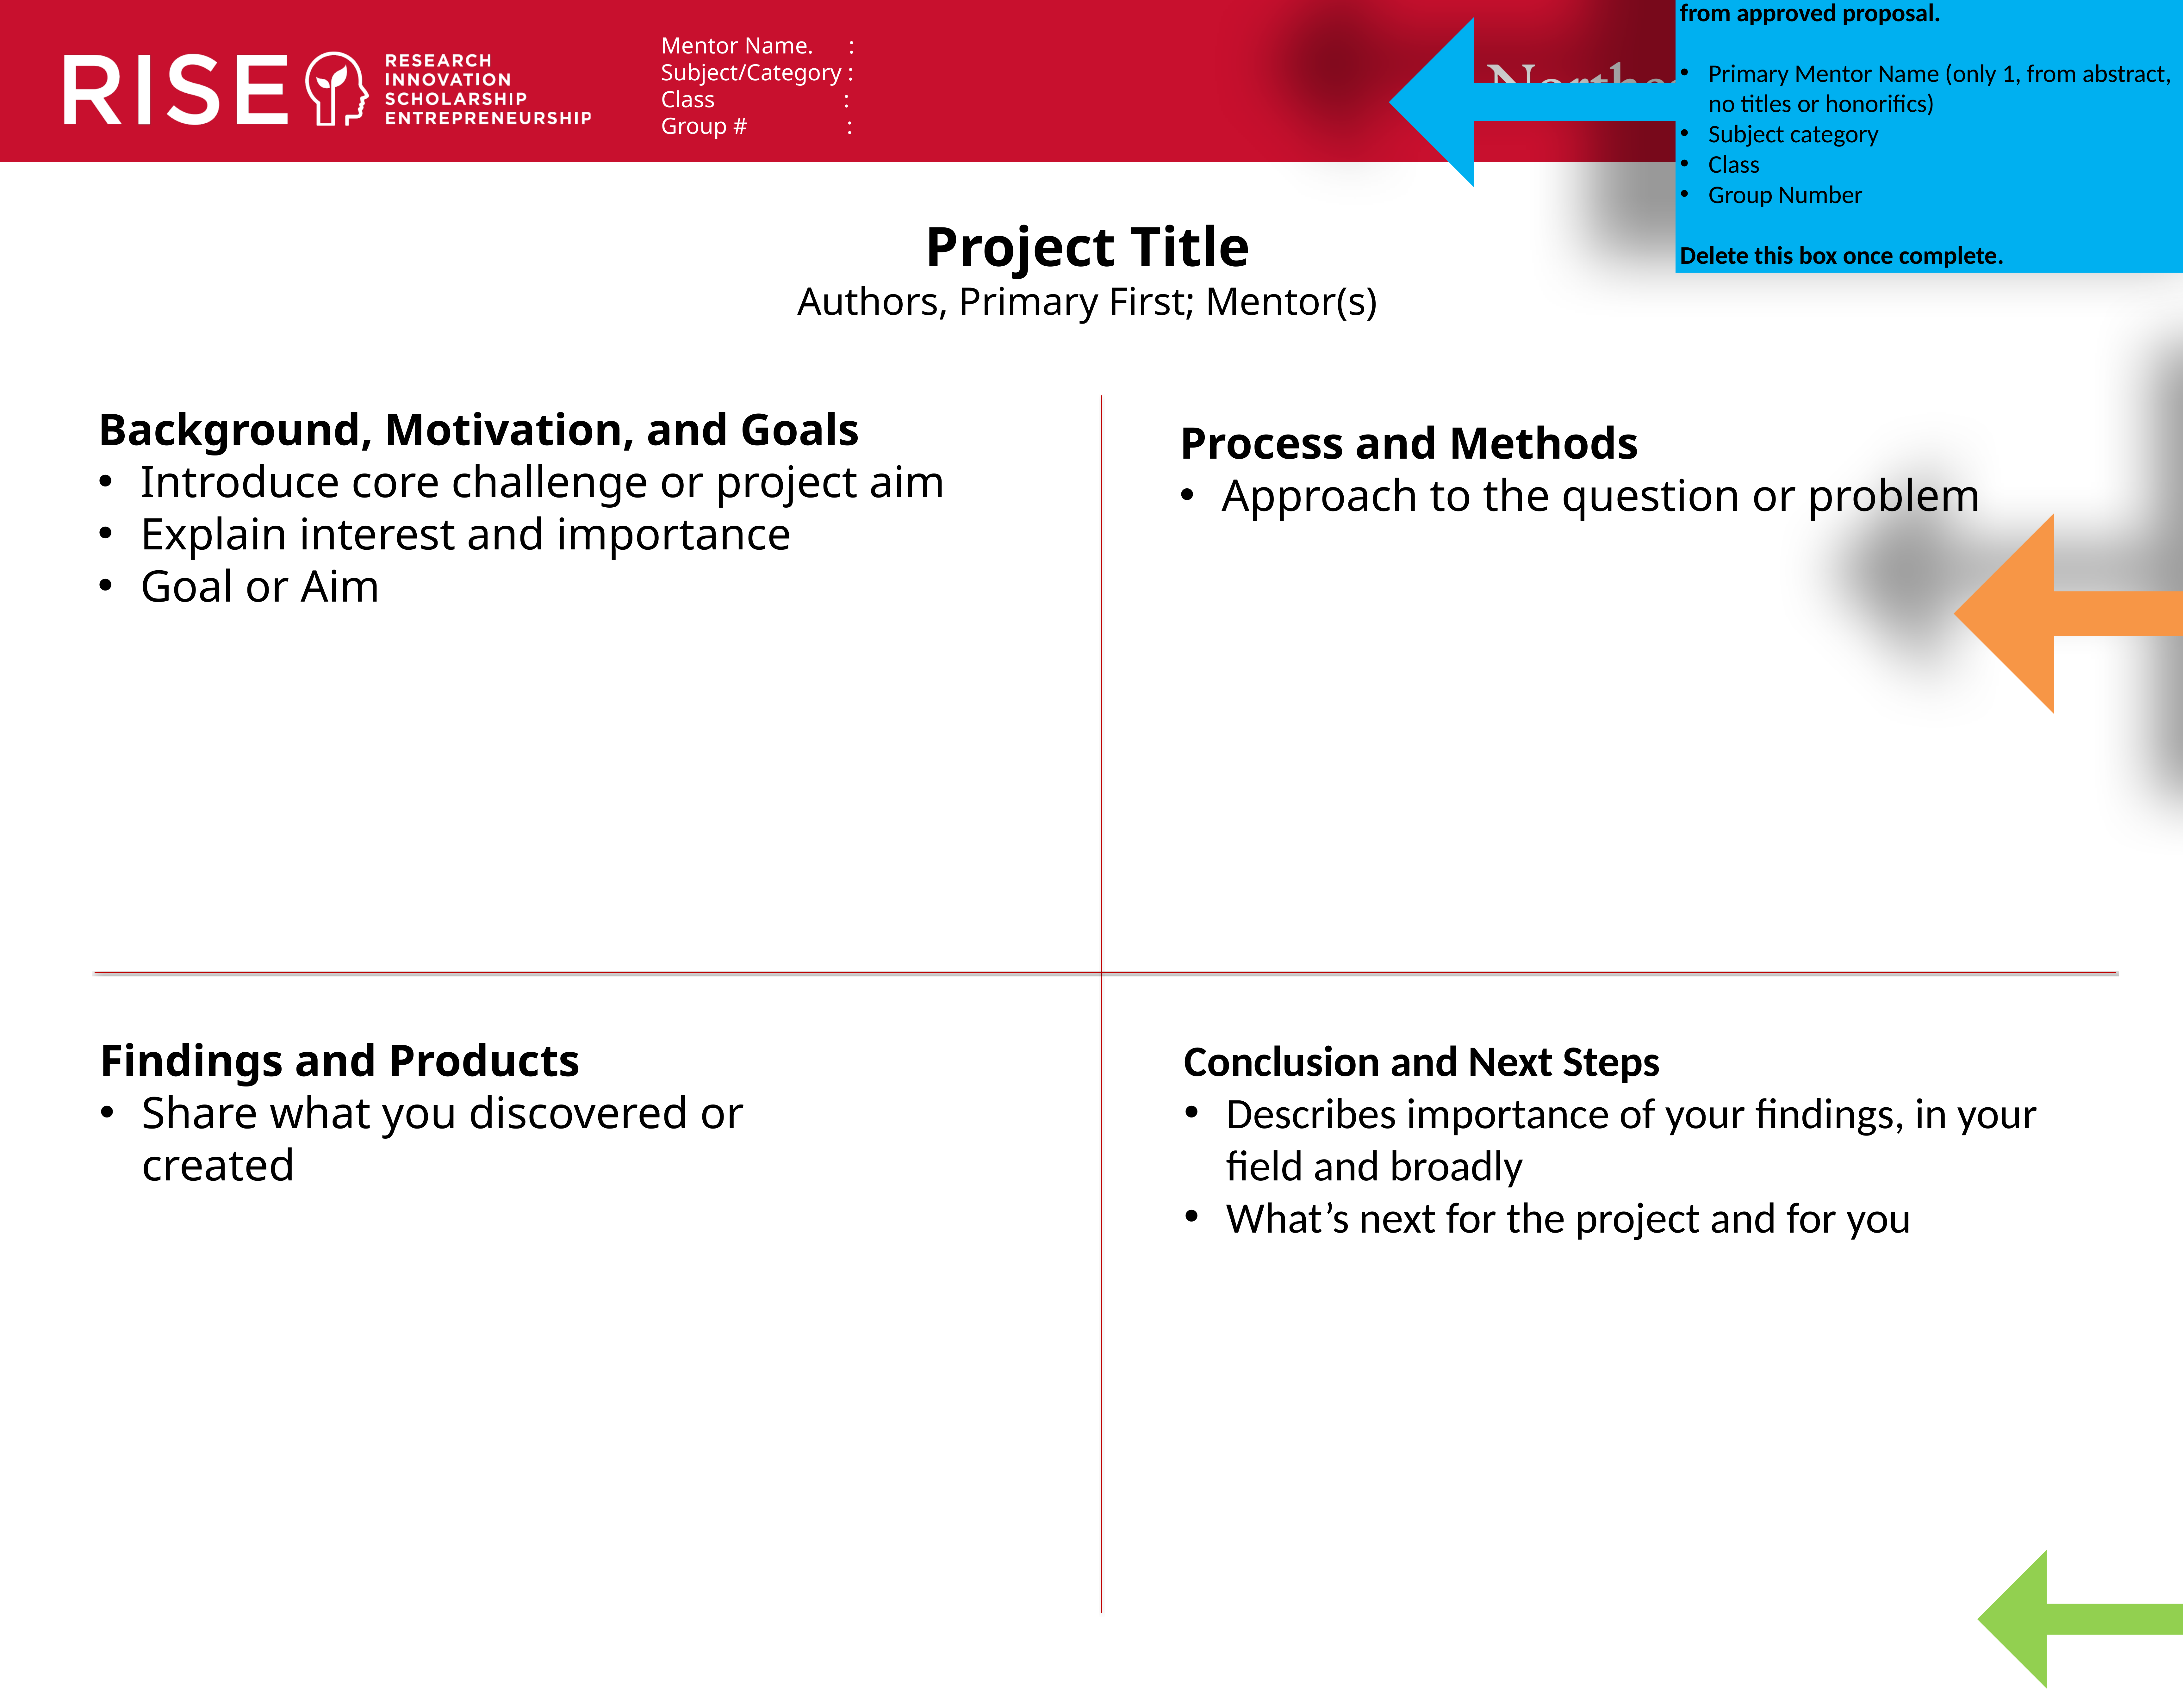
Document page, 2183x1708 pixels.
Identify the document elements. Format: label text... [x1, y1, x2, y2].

text_box Mentor Name. : Subject/Category : Class : Group # : [656, 2, 1315, 168]
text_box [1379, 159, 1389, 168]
text_box Process and Methods Approach to the question or problem [1175, 413, 2111, 522]
text_box Do NOT change font or other elements of the top bar of the template here. Add only information from approved proposal. Primary Mentor Name (only 1, from abstract, no titles or honorifics) Subject category Class Group Number Delete this box once complete. [1388, 0, 2183, 274]
text_box Background, Motivation, and Goals Introduce core challenge or project aim Explain interest and importance Goal or Aim [93, 399, 1034, 613]
text_box You can add acknowledgements in body if you wish. Do include detailed author contributions. Delete this box once complete. [1977, 1550, 2183, 1689]
text_box Project Title Authors, Primary First; Mentor(s) [95, 209, 2081, 325]
text_box Remember: We suggest quadrant format but you can use alternate forms. The poster is a prop to engage people in conversation. Use images/figures to spur conversation and make them easy to see at a distance. Use text sparingly and make sure it is large enough to see. Use headers, bullet points, larger fonts. Delete this box once complete. [1953, 513, 2183, 715]
text_box Findings and Products Share what you discovered or created [95, 1030, 777, 1192]
text_box Conclusion and Next Steps Describes importance of your findings, in your field and broadly What’s next for the project and for you [1179, 1030, 2119, 1244]
